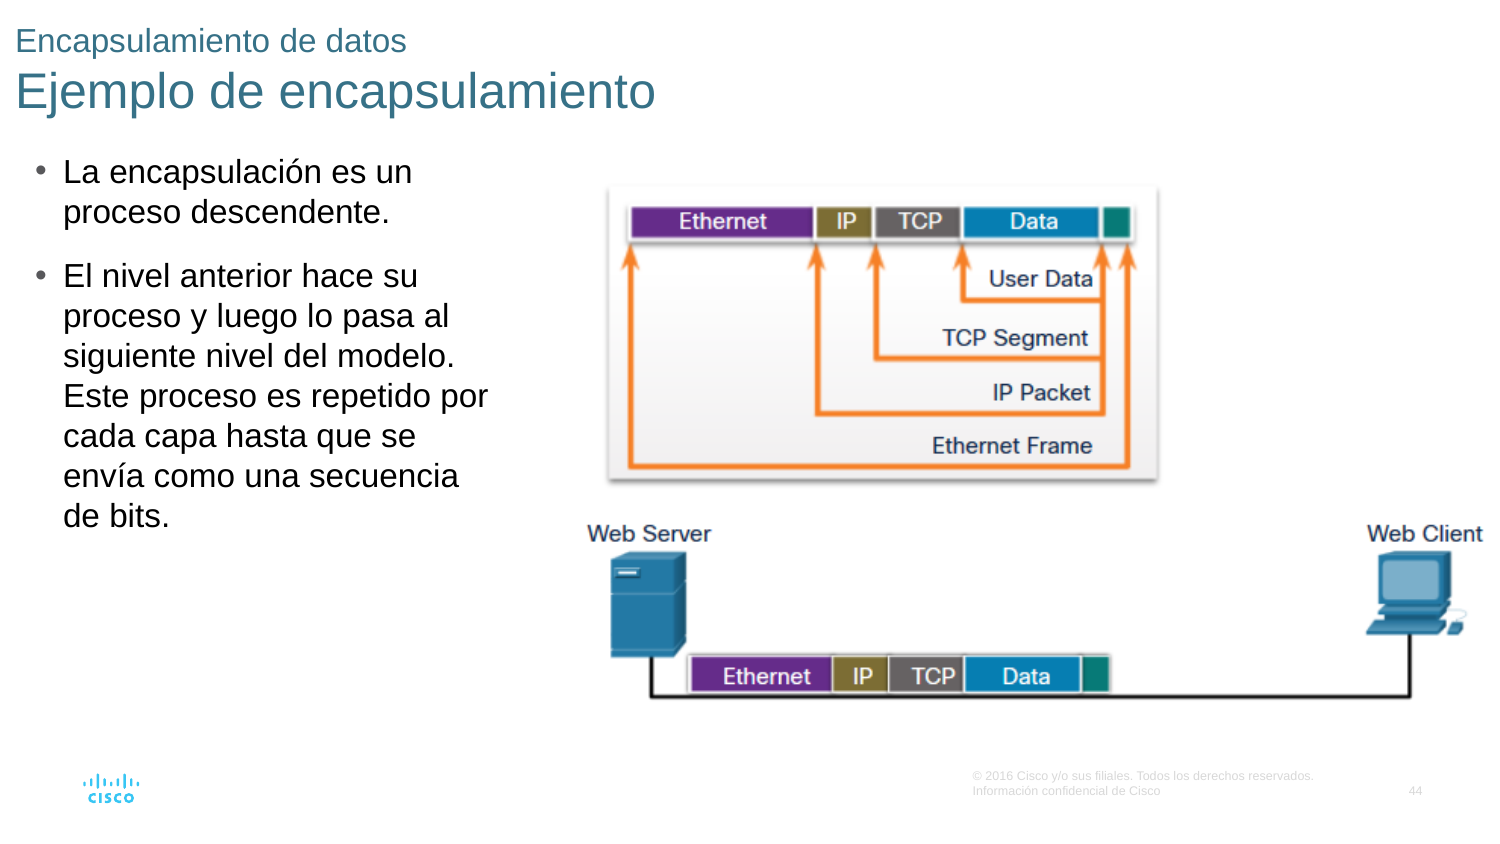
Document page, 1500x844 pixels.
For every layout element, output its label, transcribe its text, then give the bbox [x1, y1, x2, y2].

title Encapsulamiento de datos Ejemplo de encapsulamiento [0, 6, 1500, 131]
picture [575, 164, 1500, 727]
list La encapsulación es un proceso descendente. El nivel anterior hace su proceso y luego lo pasa al siguiente nivel del modelo. Este proceso es repetido por cada capa hasta que se envía como una secuencia de bits. [20, 142, 523, 748]
